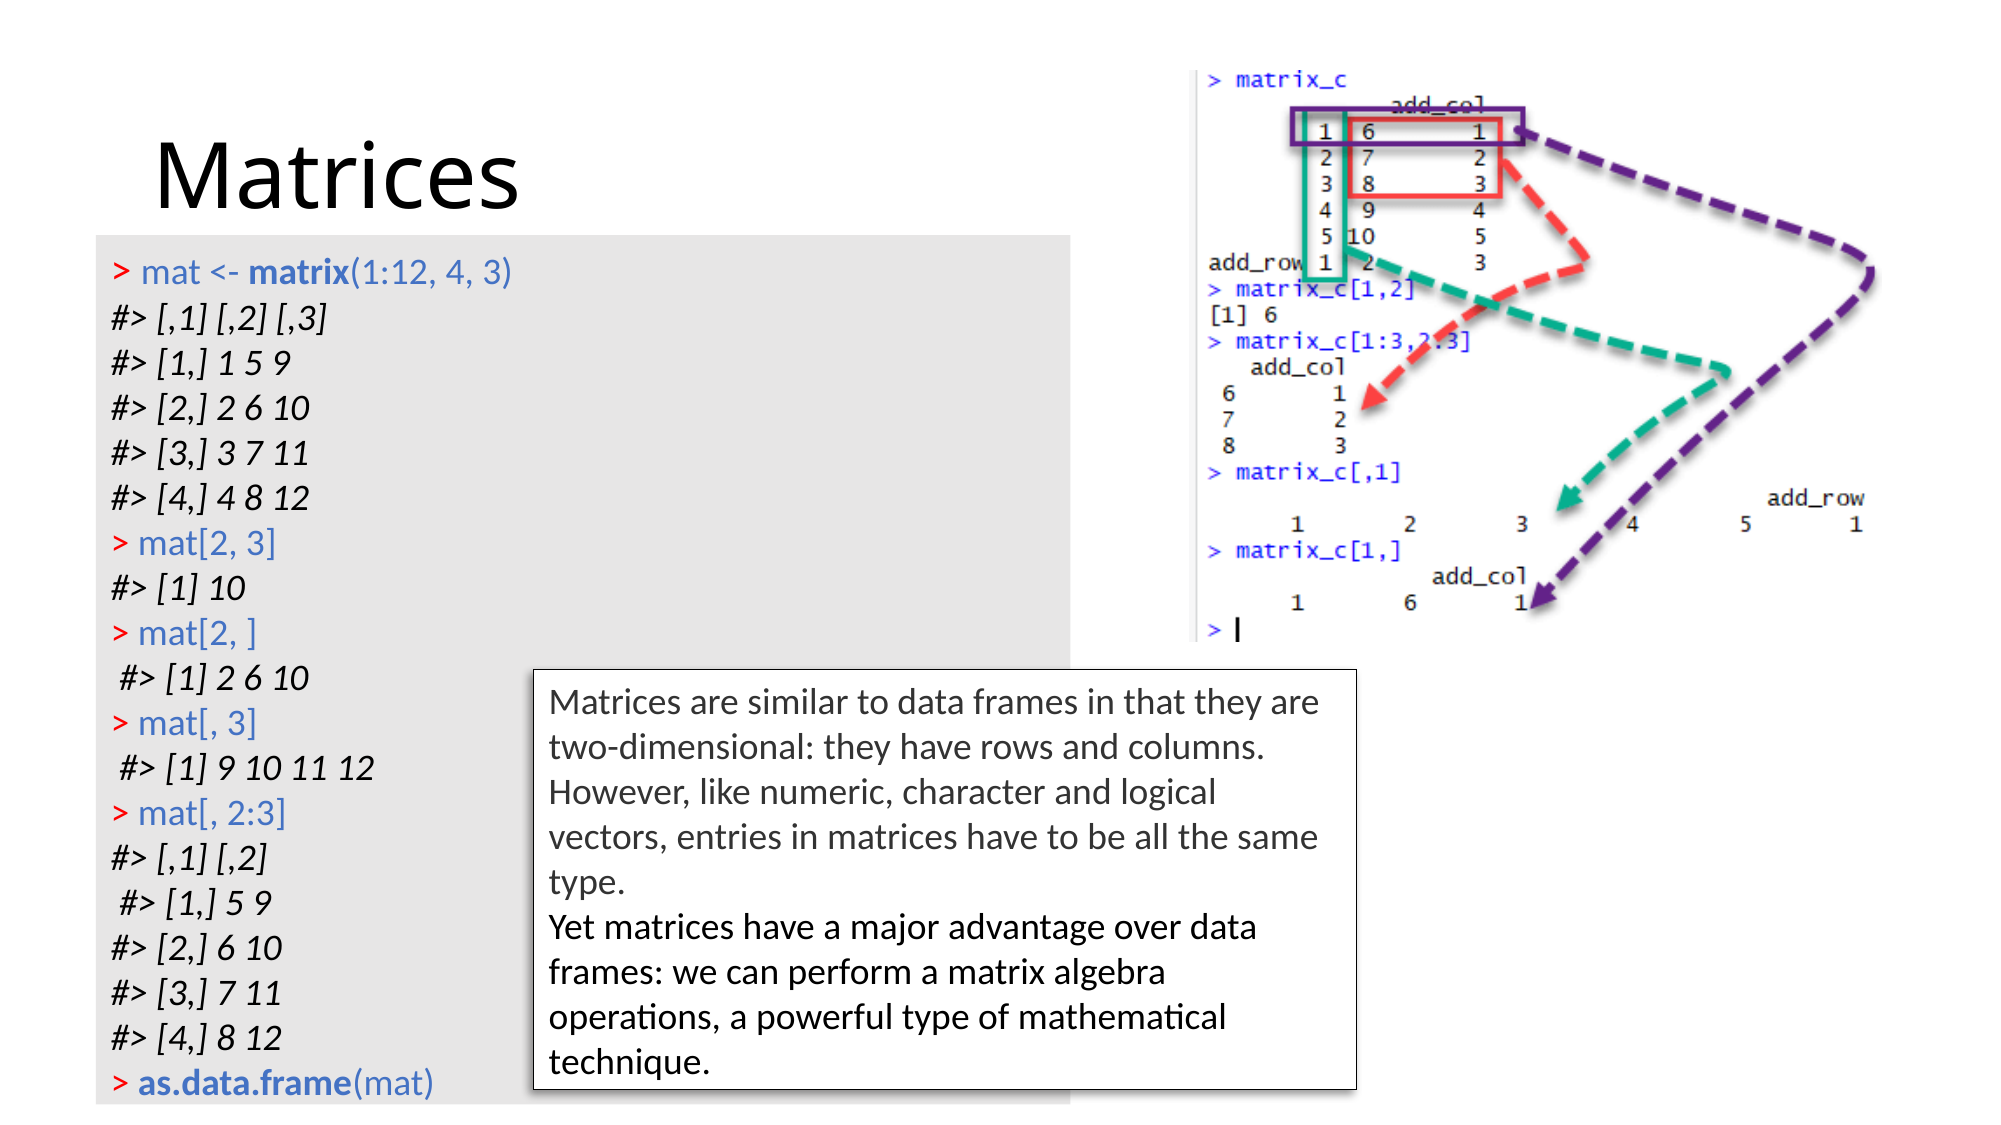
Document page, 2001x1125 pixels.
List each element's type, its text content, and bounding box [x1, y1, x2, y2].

picture [1189, 70, 1882, 642]
text_box Matrices are similar to data frames in that they are two-dimensional: they have rows and columns. However, like numeric, character and logical vectors, entries in matrices have to be all the same type. Yet matrices have a major advantage over data frames: we can perform a matrix algebra operations, a powerful type of mathematical technique. [533, 669, 1357, 1090]
title Matrices [137, 70, 1189, 288]
text_box > mat <- matrix(1:12, 4, 3) #> [,1] [,2] [,3] #> [1,] 1 5 9 #> [2,] 2 6 10 #> [3,] 3 7 11 #> [4,] 4 8 12 > mat[2, 3] #> [1] 10 > mat[2, ] #> [1] 2 6 10 > mat[, 3] #> [1] 9 10 11 12 > mat[, 2:3] #> [,1] [,2] #> [1,] 5 9 #> [2,] 6 10 #> [3,] 7 11 #> [4,] 8 12 > as.data.frame(mat) [95, 234, 1071, 1105]
